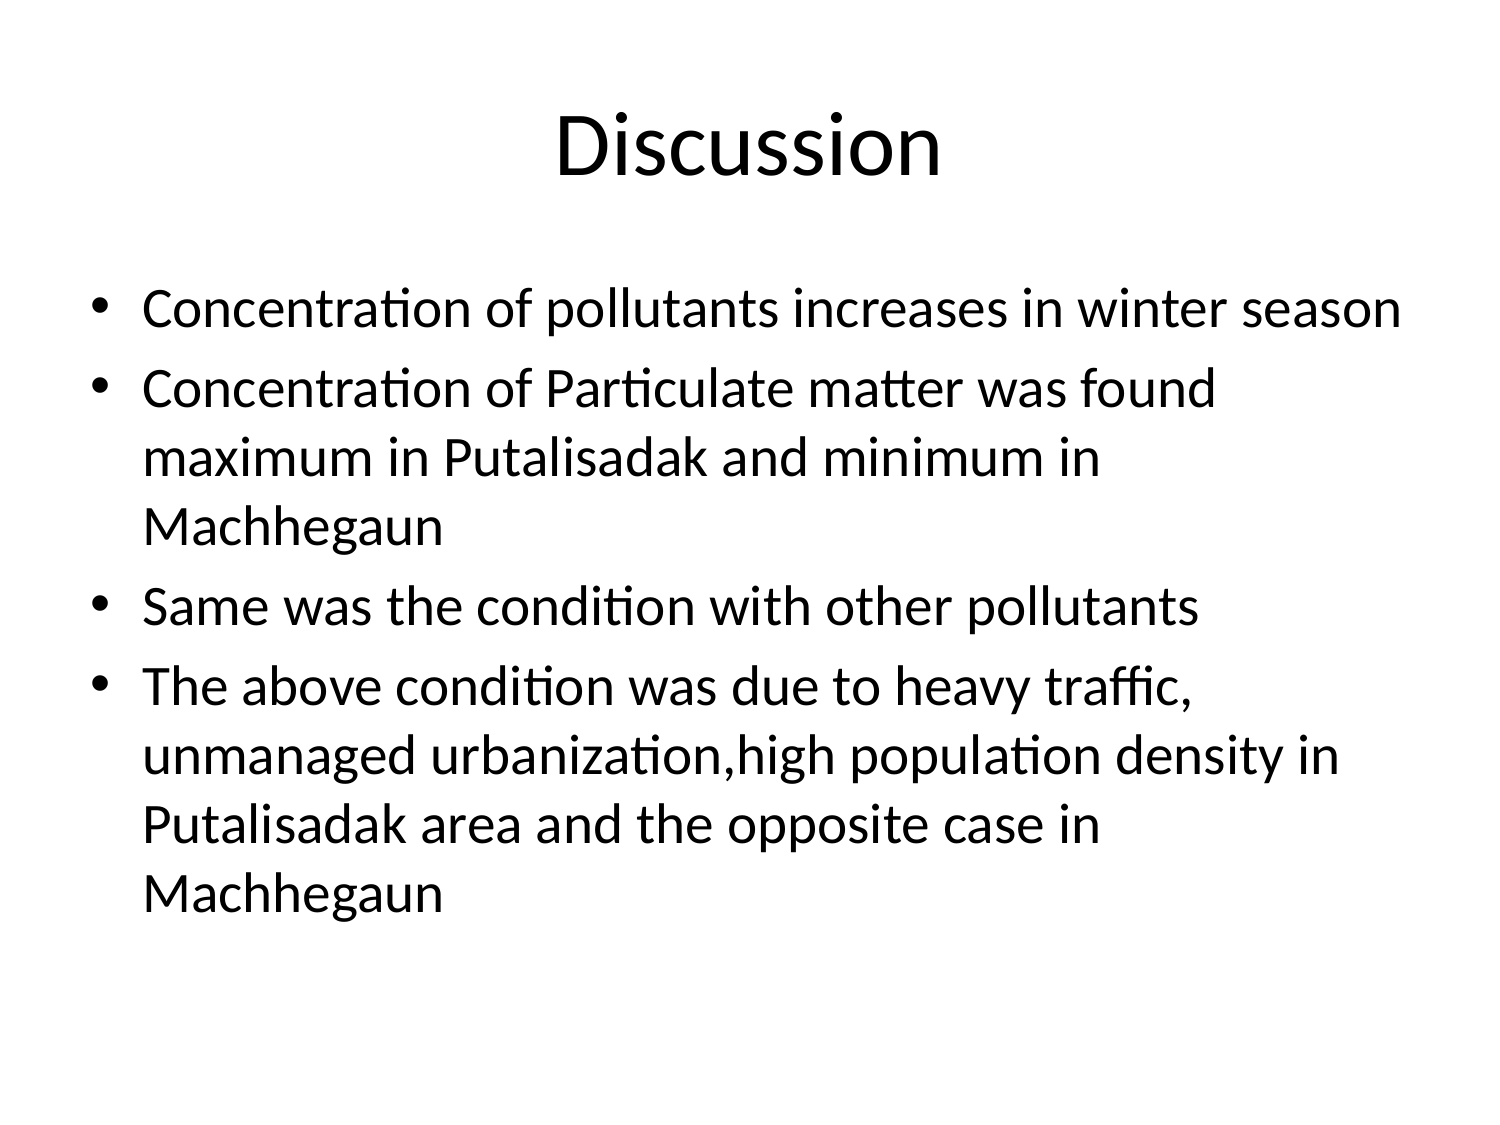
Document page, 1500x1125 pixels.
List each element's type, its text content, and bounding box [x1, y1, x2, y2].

title Discussion [75, 45, 1425, 233]
list Concentration of pollutants increases in winter season Concentration of Particulate matter was found maximum in Putalisadak and minimum in Machhegaun Same was the condition with other pollutants The above condition was due to heavy traffic, unmanaged urbanization,high population density in Putalisadak area and the opposite case in Machhegaun [75, 262, 1425, 1005]
